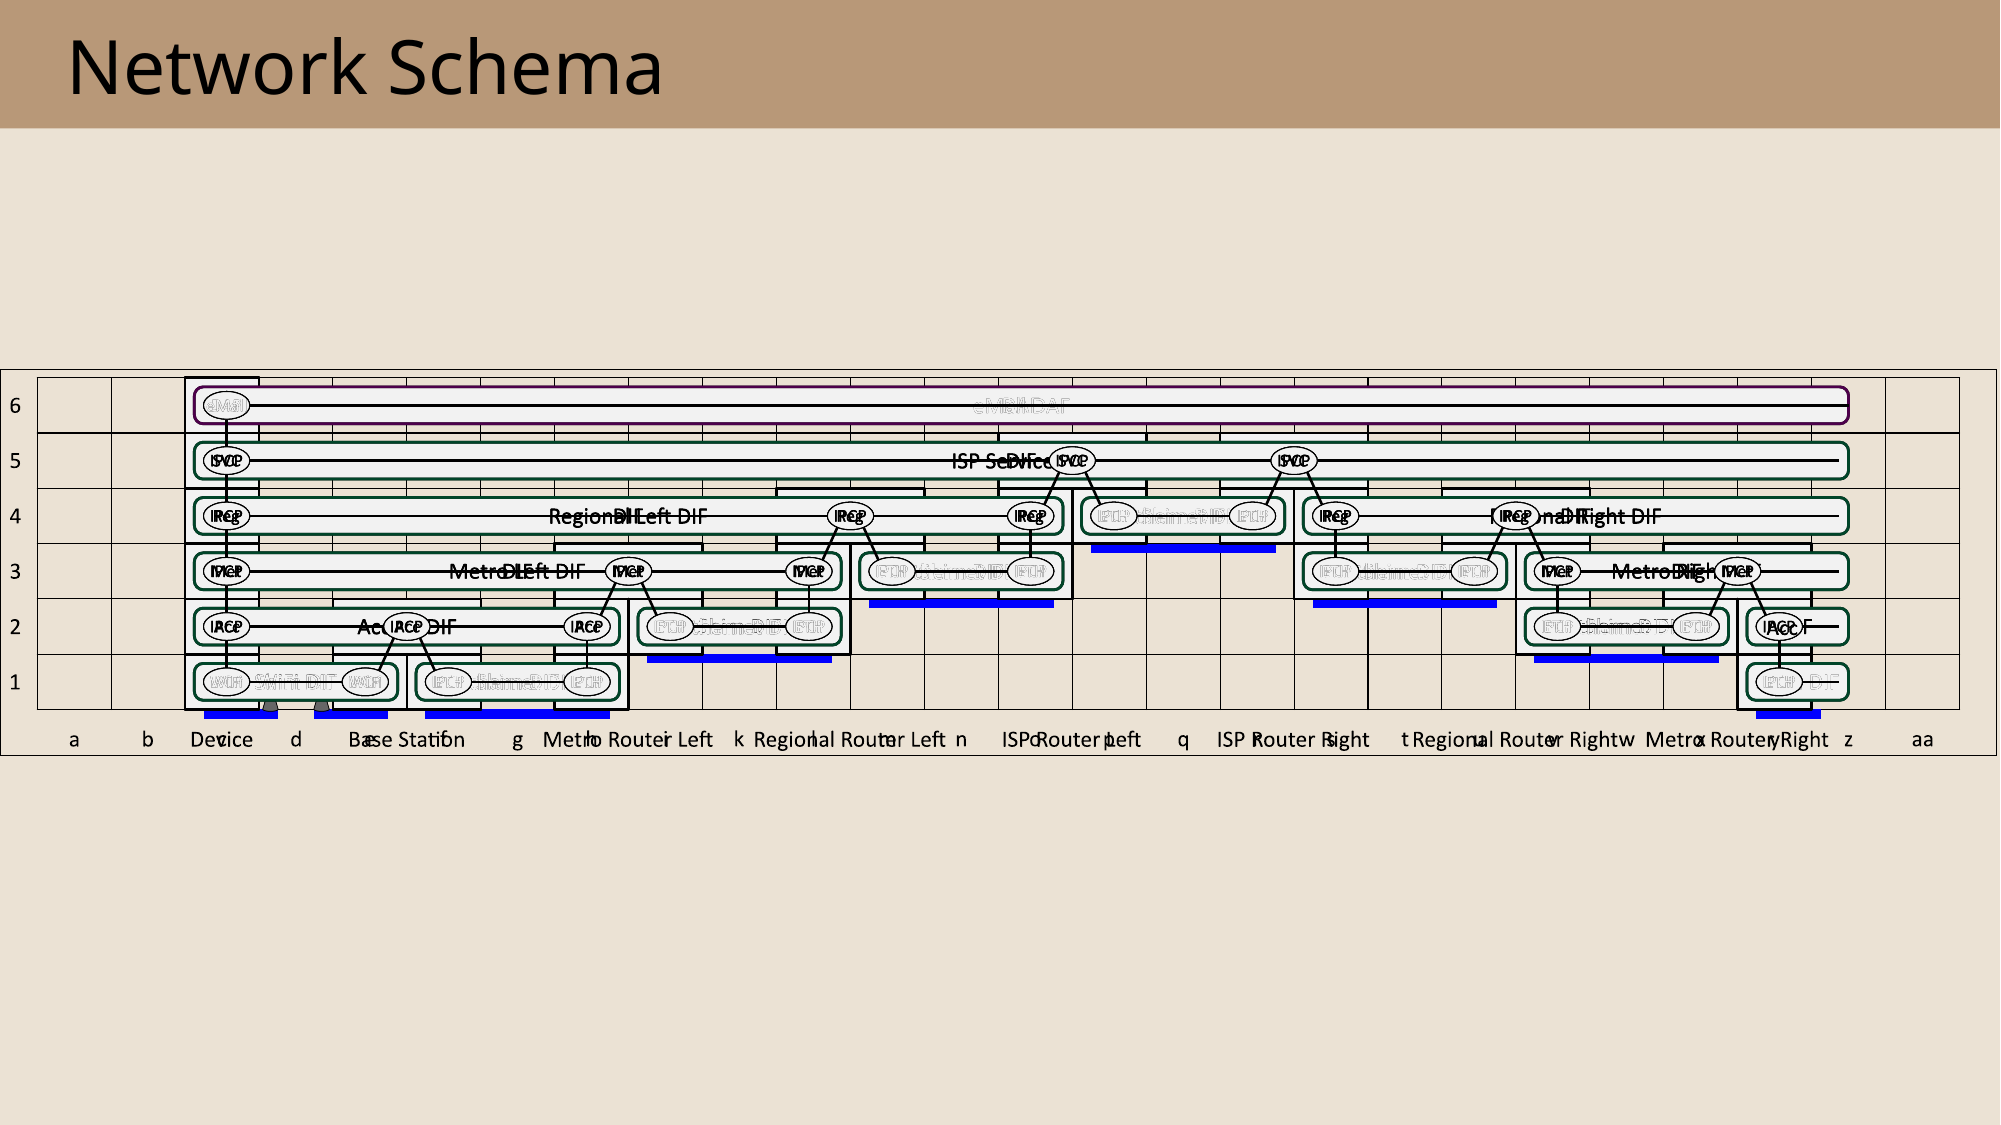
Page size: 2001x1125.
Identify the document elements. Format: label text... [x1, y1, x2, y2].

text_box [0, 368, 2000, 756]
title Network Schema [0, 0, 2000, 129]
